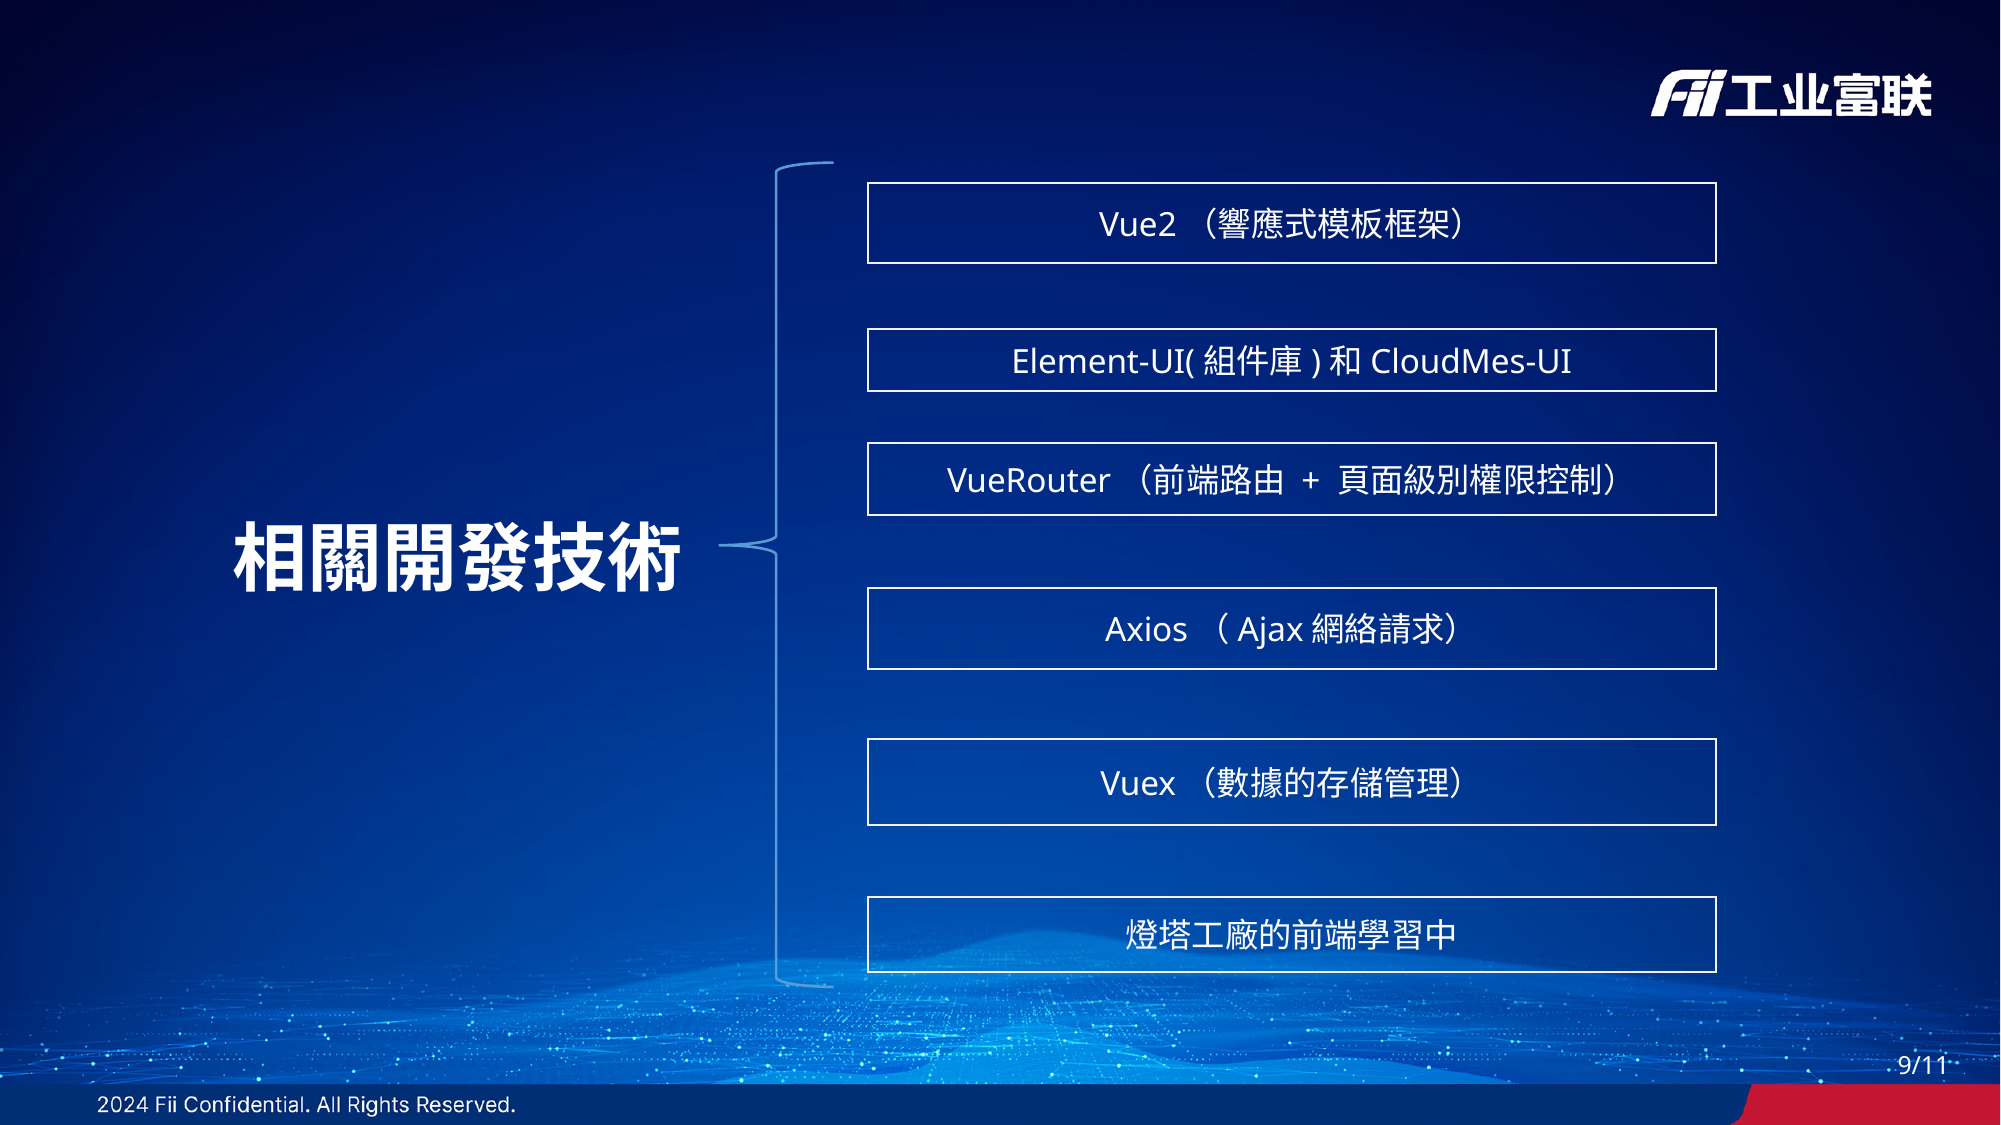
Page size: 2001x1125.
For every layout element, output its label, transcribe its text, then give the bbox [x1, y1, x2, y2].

text_box Vue2（響應式模板框架） [867, 182, 1717, 264]
text_box VueRouter（前端路由 + 頁面級別權限控制） [867, 442, 1717, 516]
text_box [718, 162, 834, 988]
text_box 燈塔工廠的前端學習中 [867, 896, 1717, 973]
text_box Vuex（數據的存儲管理） [867, 738, 1717, 826]
picture [0, 0, 2001, 1125]
title 相關開發技術 [206, 505, 709, 617]
text_box Axios（Ajax網絡請求） [867, 587, 1717, 670]
slide_number 8/11 [1412, 1042, 1965, 1103]
text_box Element-UI(組件庫)和CloudMes-UI [867, 328, 1717, 392]
